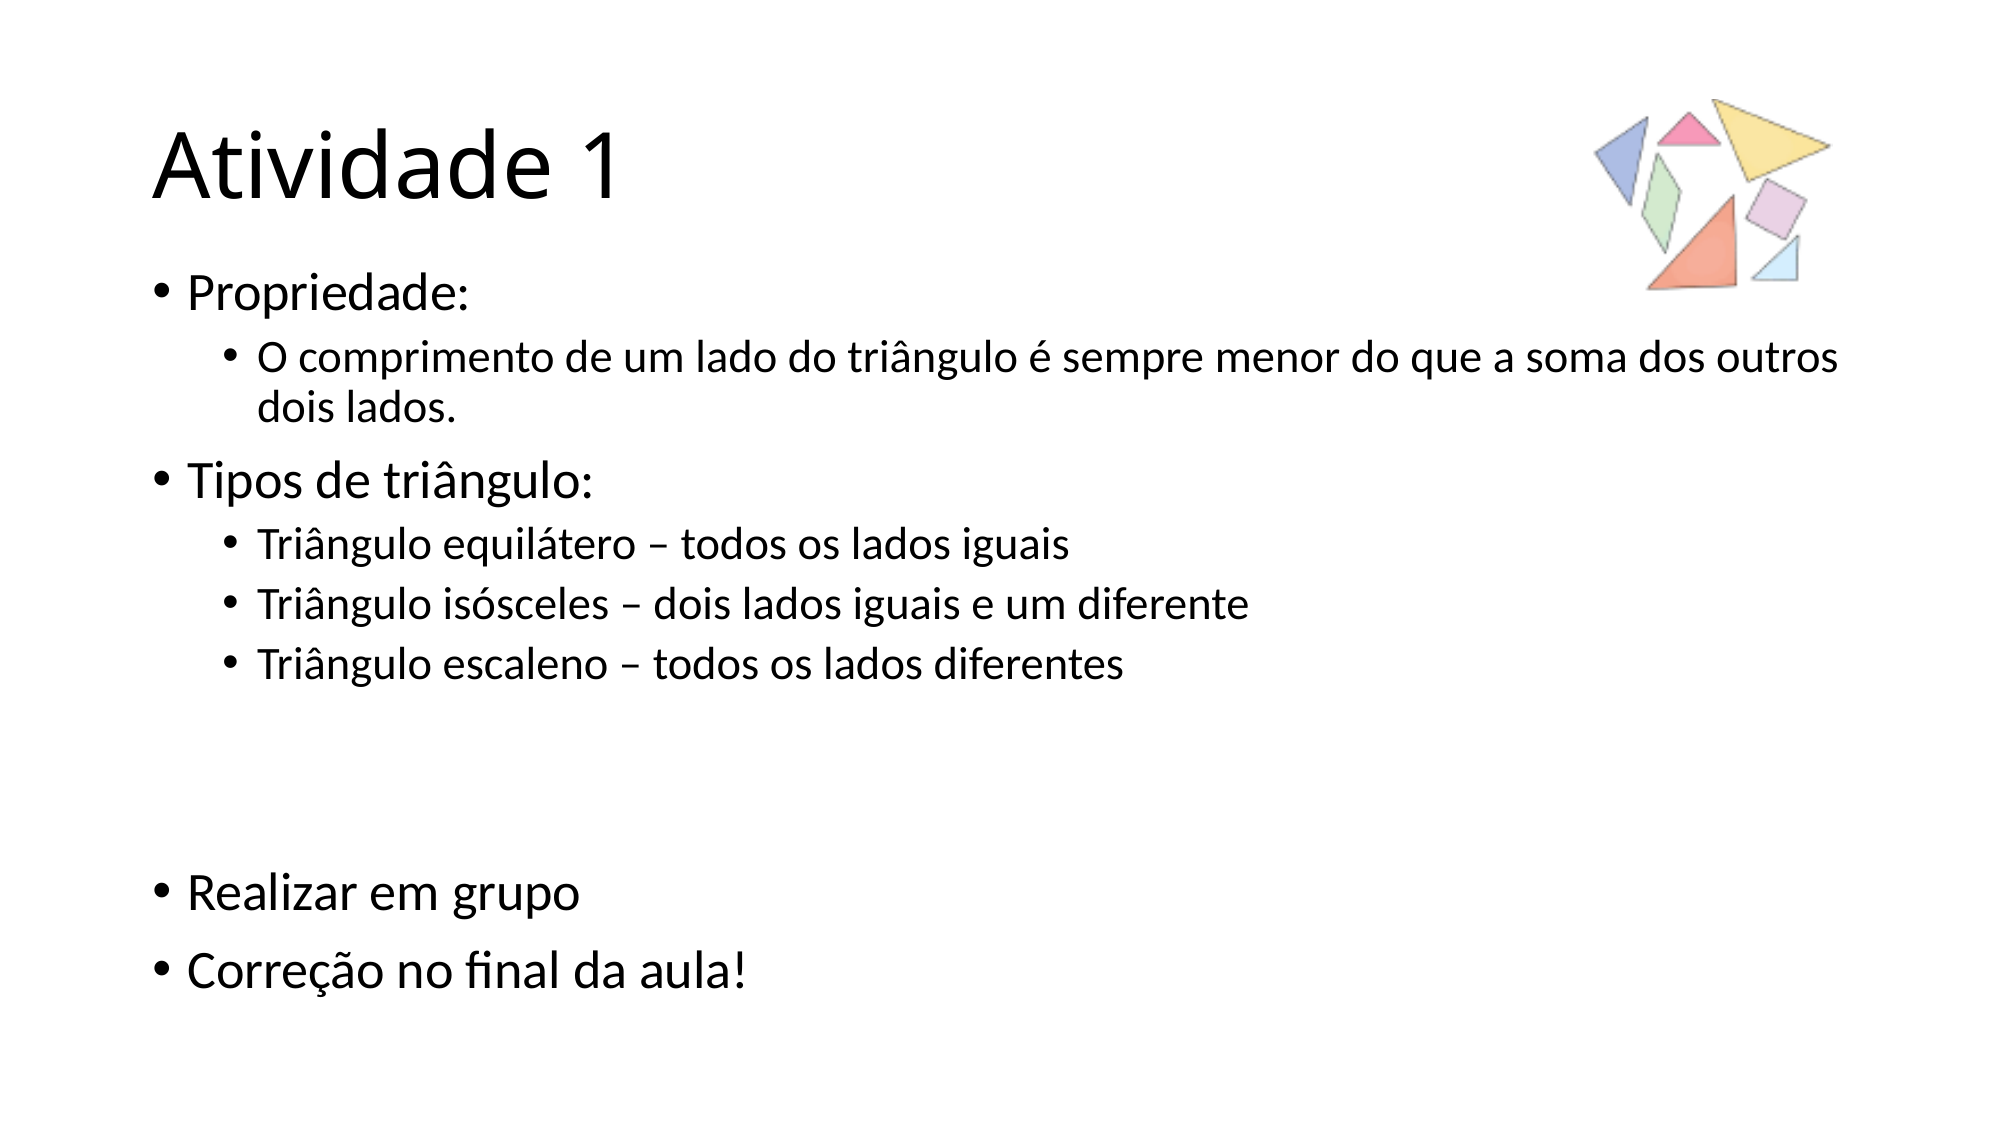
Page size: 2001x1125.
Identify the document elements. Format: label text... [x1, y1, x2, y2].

title Atividade 1 [137, 59, 1863, 256]
picture [1592, 99, 1833, 300]
list Propriedade: O comprimento de um lado do triângulo é sempre menor do que a soma dos outros dois lados. Tipos de triângulo: Triângulo equilátero – todos os lados iguais Triângulo isósceles – dois lados iguais e um diferente Triângulo escaleno – todos os lados diferentes Realizar em grupo Correção no final da aula! [137, 256, 1863, 1014]
